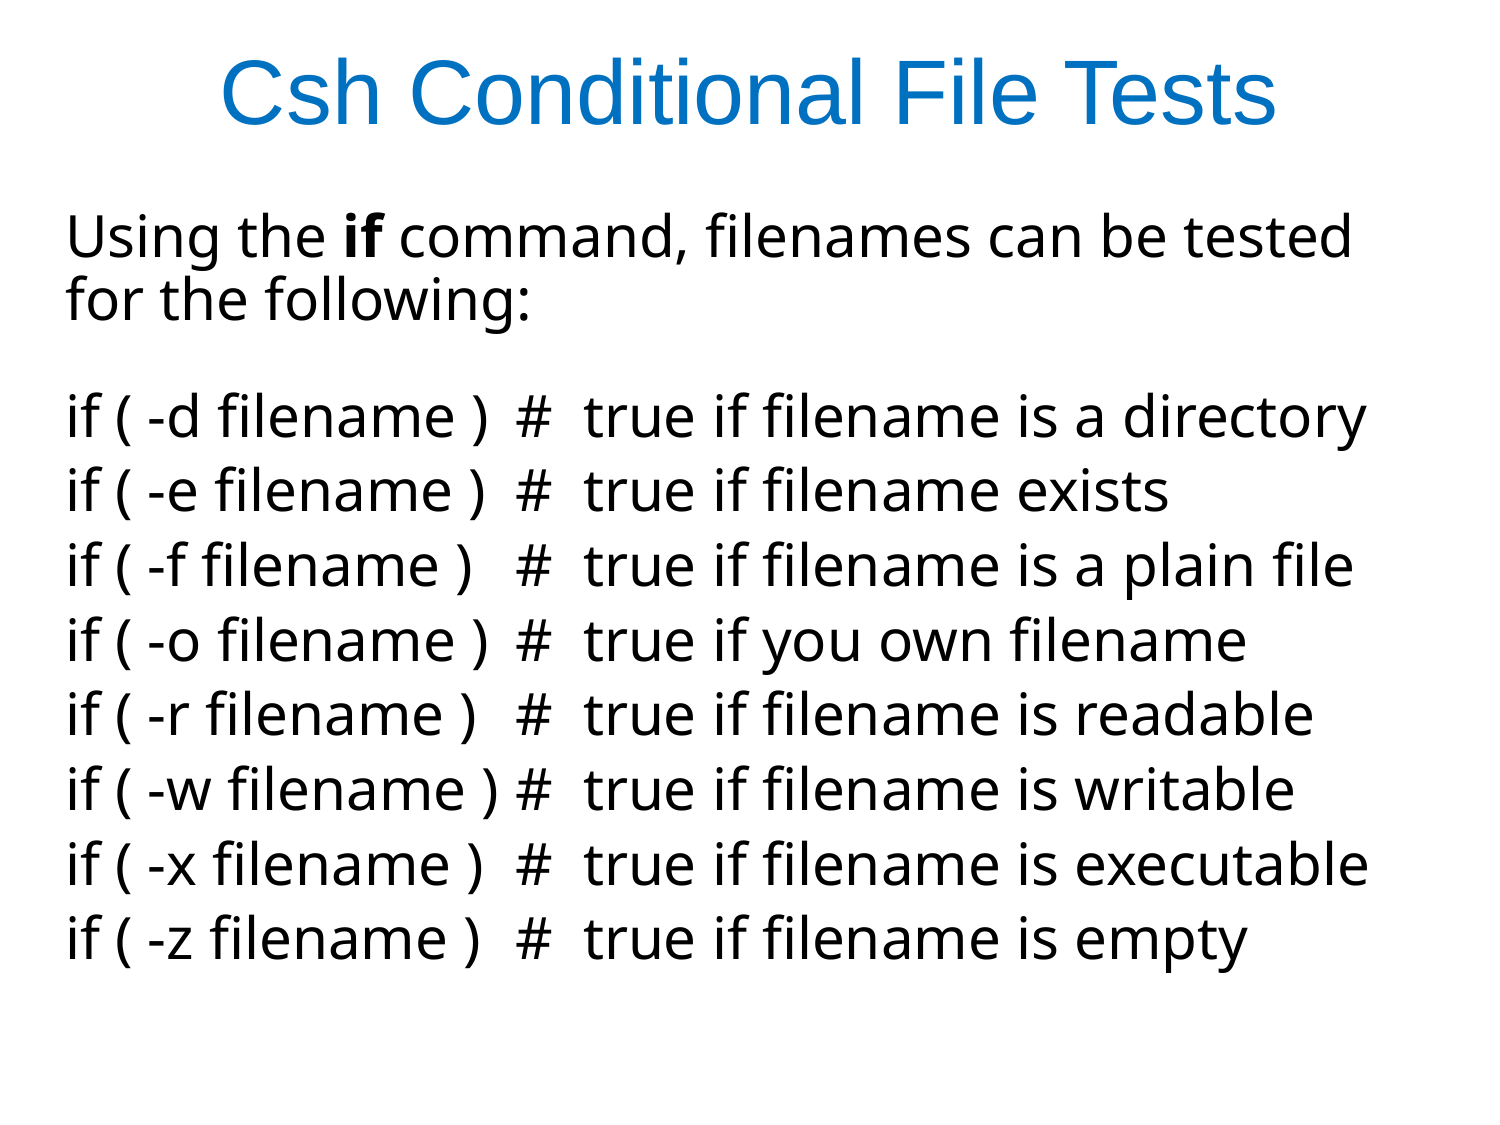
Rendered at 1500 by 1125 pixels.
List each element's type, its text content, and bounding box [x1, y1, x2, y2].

title Csh Conditional File Tests [112, 37, 1388, 138]
list Using the if command, filenames can be tested for the following: if ( -d filename ) # true if filename is a directory if ( -e filename ) # true if filename exists if ( -f filename ) # true if filename is a plain file if ( -o filename ) # true if you own filename if ( -r filename ) # true if filename is readable if ( -w filename ) # true if filename is writable if ( -x filename ) # true if filename is executable if ( -z filename ) # true if filename is empty [49, 137, 1426, 1001]
